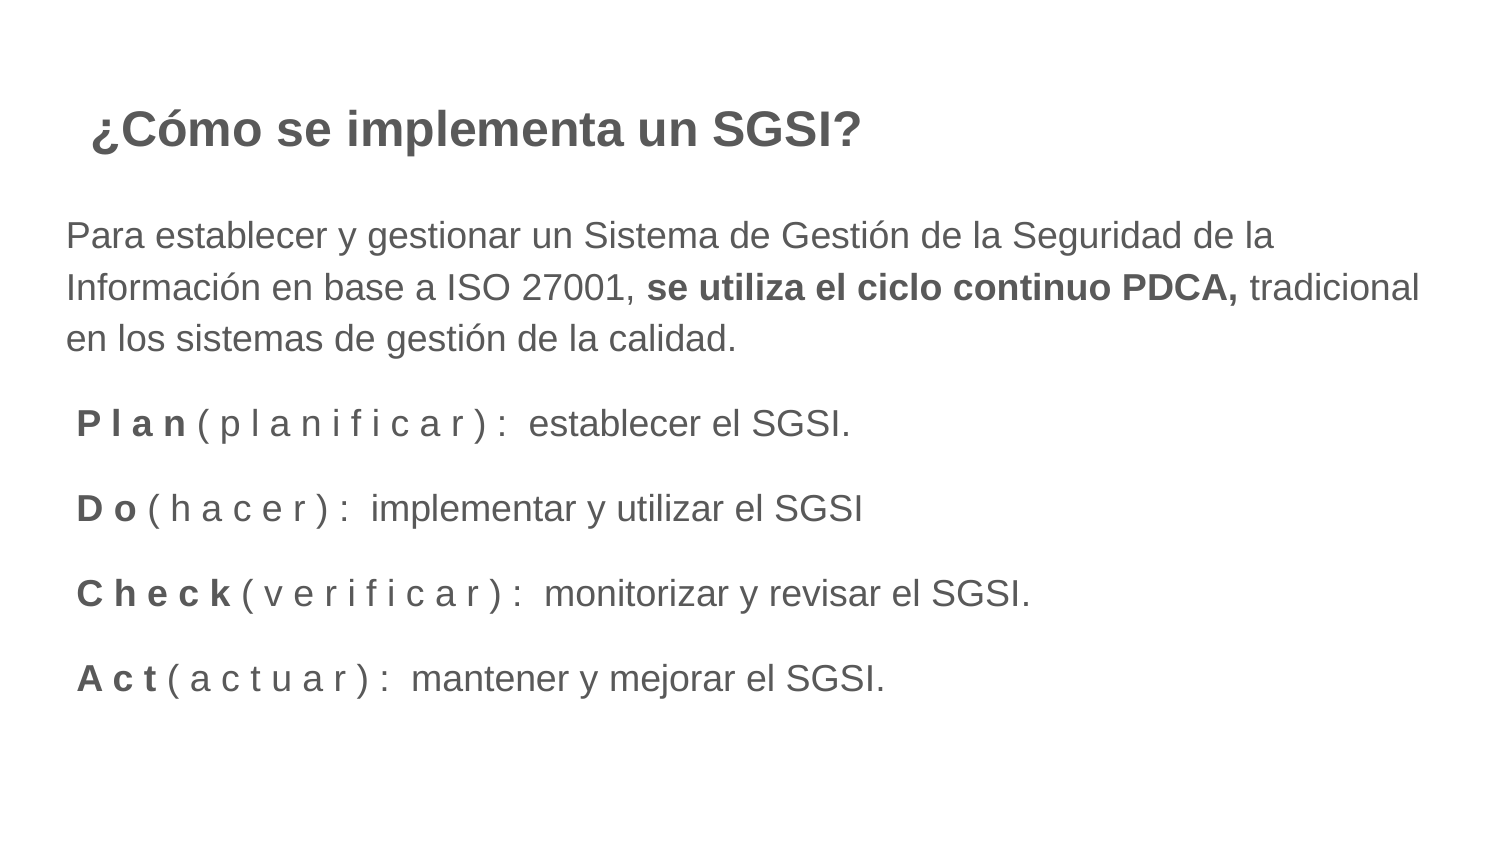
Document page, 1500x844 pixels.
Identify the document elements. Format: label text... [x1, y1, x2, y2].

text_box ¿Cómo se implementa un SGSI? [76, 72, 1449, 167]
text_box Para establecer y gestionar un Sistema de Gestión de la Seguridad de la Información en base a ISO 27001, se utiliza el ciclo continuo PDCA, tradicional en los sistemas de gestión de la calidad. P l a n ( p l a n i f i c a r ) : ​ establecer el SGSI. D o ( h a c e r ) : ​ implementar y utilizar el SGSI ​ C h e c k ( v e r i f i c a r ) : ​ monitorizar y revisar el SGSI. ​ A c t ( a c t u a r ) : ​ mantener y mejorar el SGSI. [51, 189, 1449, 750]
